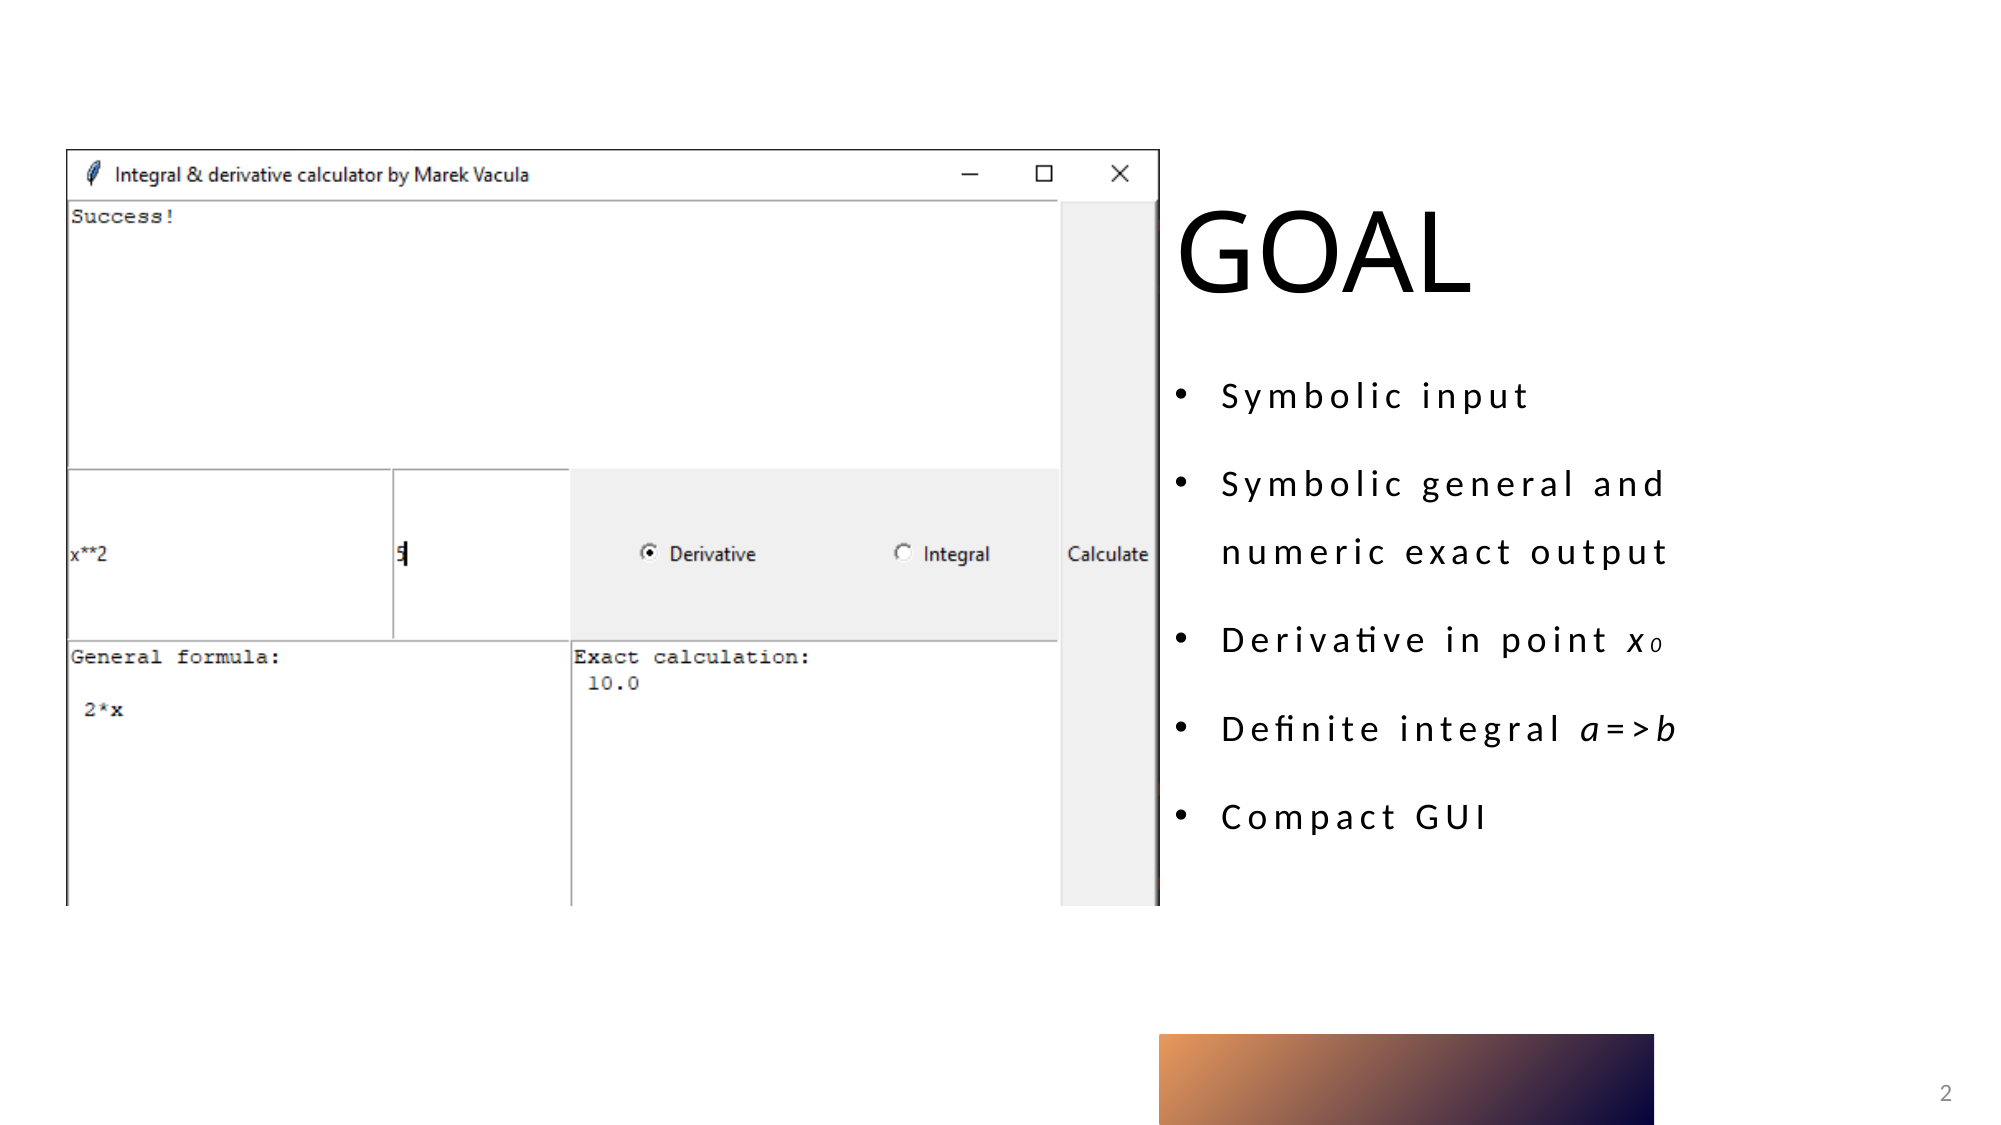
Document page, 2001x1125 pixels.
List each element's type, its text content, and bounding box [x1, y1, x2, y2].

slide_number 2 [1894, 1061, 1968, 1121]
list Symbolic input Symbolic general and numeric exact output Derivative in point x0 Definite integral a=>b Compact GUI [1159, 341, 1835, 965]
title GOal [1159, 105, 1955, 341]
picture [66, 149, 1160, 906]
